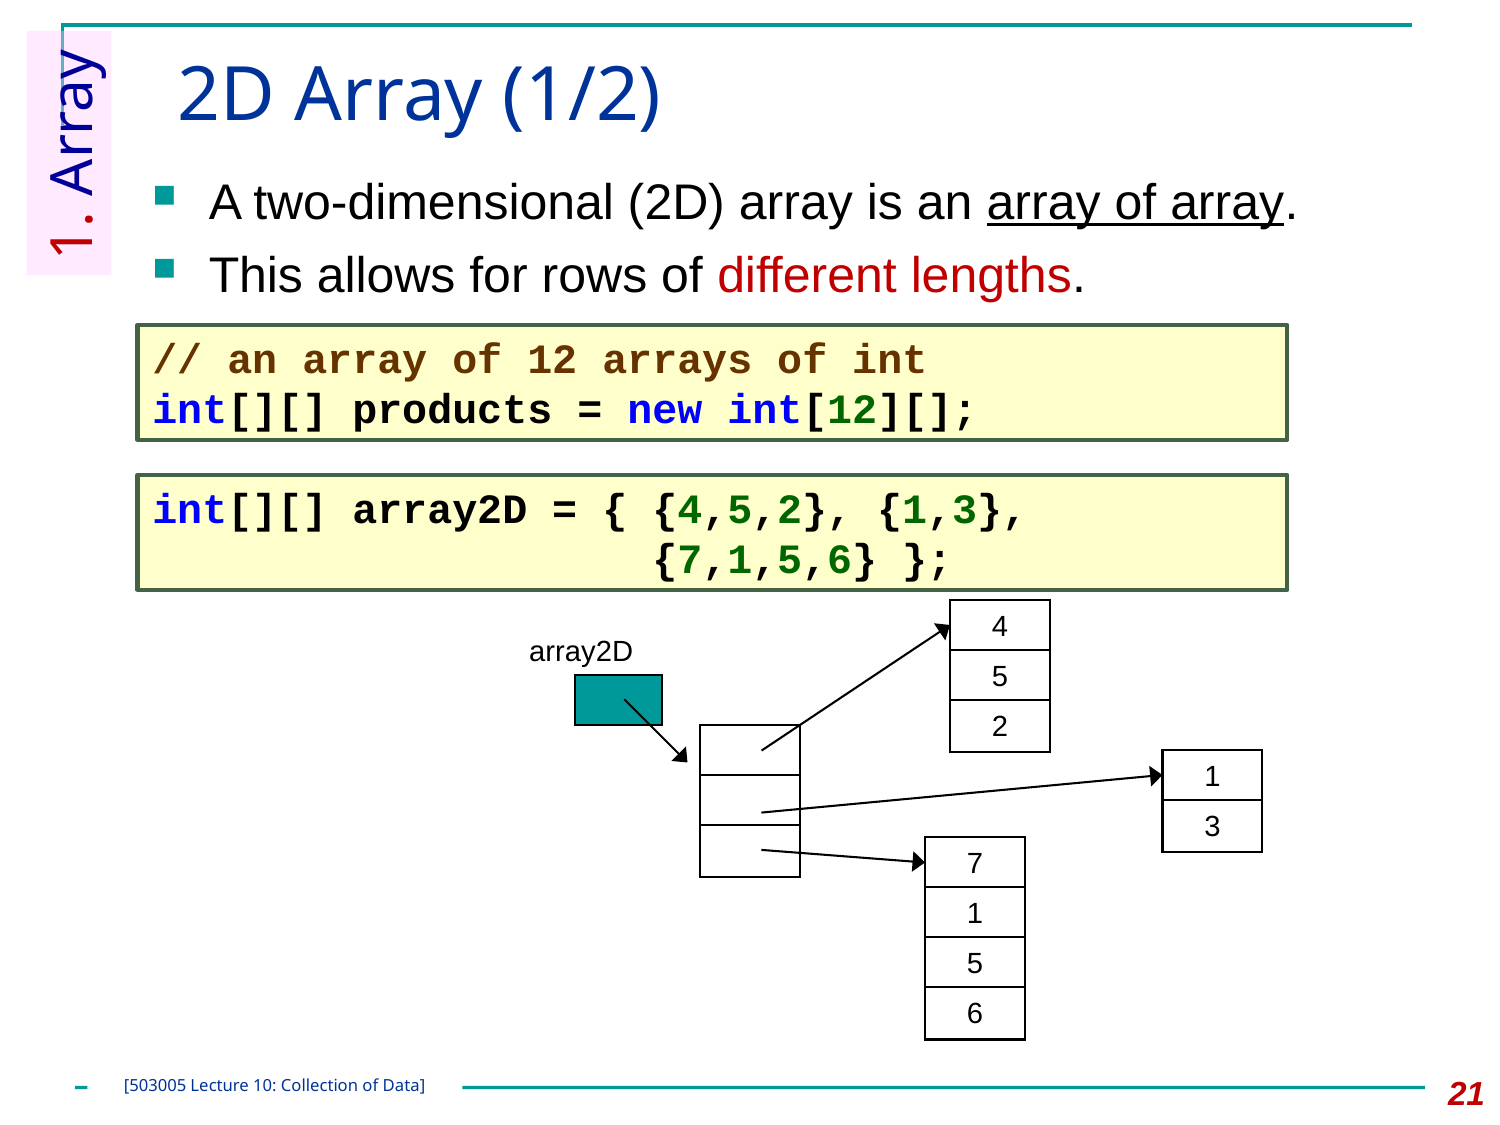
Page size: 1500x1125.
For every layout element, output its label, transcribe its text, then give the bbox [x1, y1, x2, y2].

text_box int[][] array2D = { {4,5,2}, {1,3}, {7,1,5,6} }; [135, 473, 1289, 592]
list A two-dimensional (2D) array is an array of array. This allows for rows of different lengths. [137, 162, 1426, 326]
text_box 1. Array [26, 30, 112, 276]
title 2D Array (1/2) [162, 37, 1463, 168]
slide_number 21 [1400, 1065, 1500, 1125]
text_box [512, 599, 1263, 1040]
text_box [503005 Lecture 10: Collection of Data] [87, 1074, 463, 1100]
text_box // an array of 12 arrays of int int[][] products = new int[12][]; [135, 323, 1289, 442]
